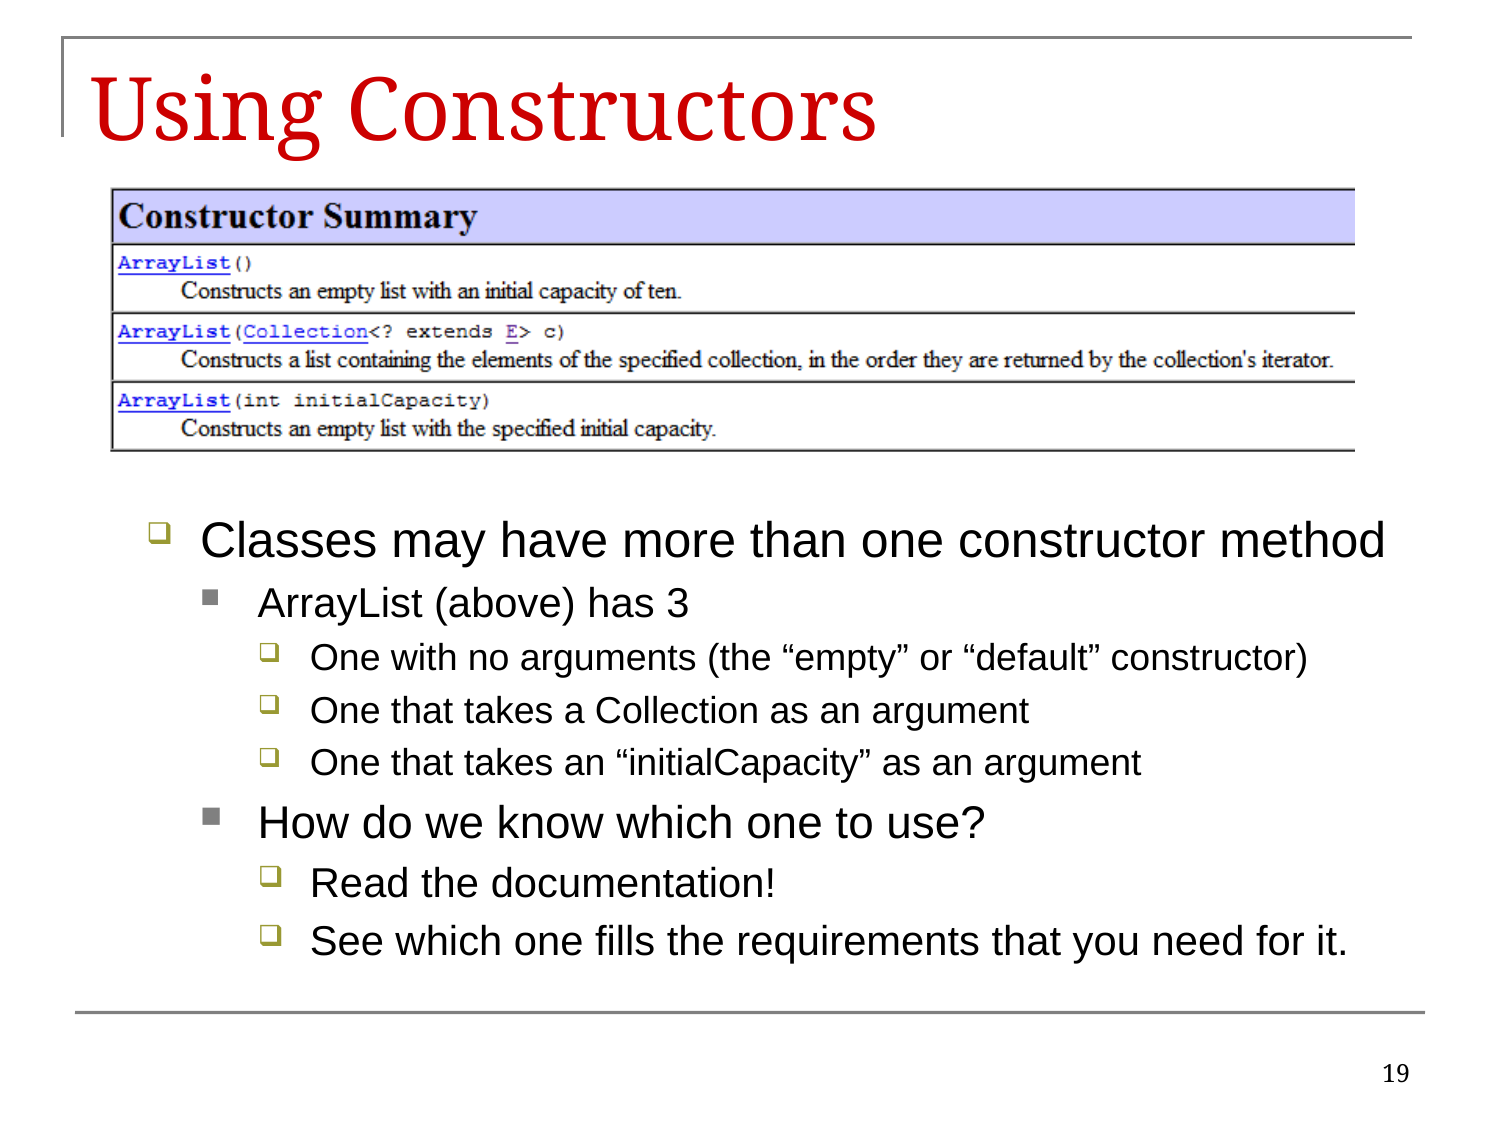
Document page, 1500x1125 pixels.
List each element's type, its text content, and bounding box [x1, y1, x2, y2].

list Classes may have more than one constructor method ArrayList (above) has 3 One with no arguments (the “empty” or “default” constructor) One that takes a Collection as an argument One that takes an “initialCapacity” as an argument How do we know which one to use? Read the documentation! See which one fills the requirements that you need for it. [74, 499, 1463, 1006]
picture [107, 176, 1356, 469]
title Using Constructors [74, 45, 1426, 233]
slide_number 19 [1074, 1023, 1426, 1100]
